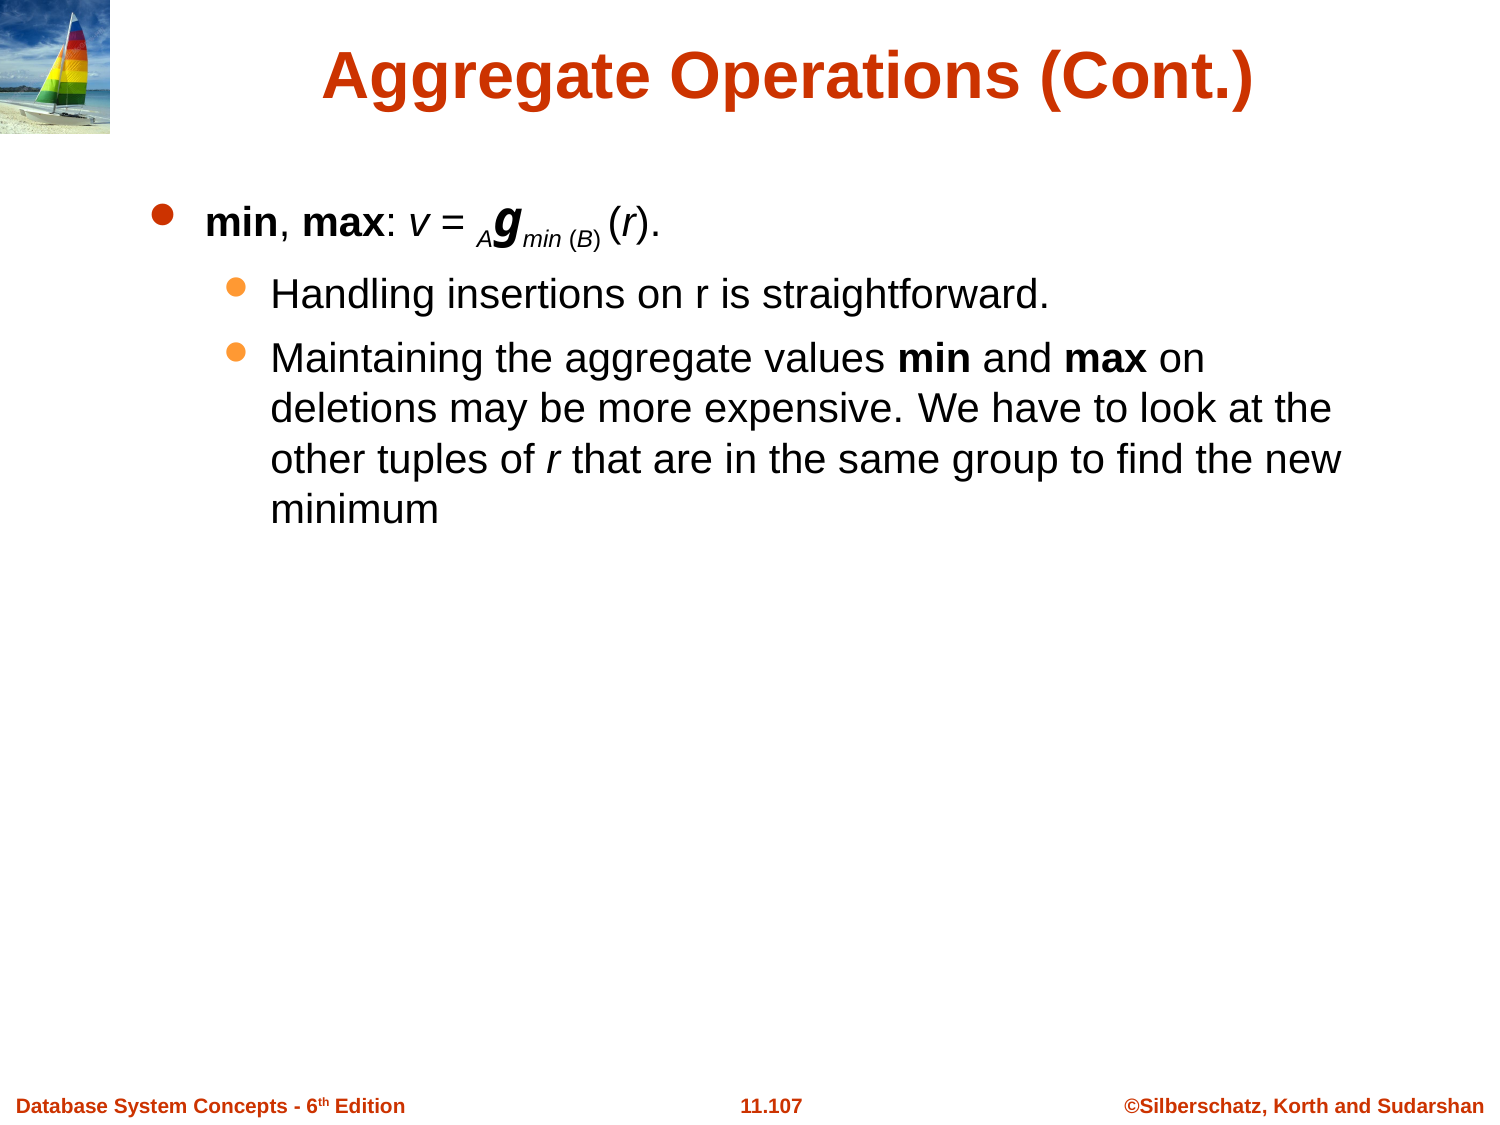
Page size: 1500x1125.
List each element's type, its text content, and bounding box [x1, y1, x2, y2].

title Aggregate Operations (Cont.) [125, 18, 1452, 120]
picture [0, 0, 110, 134]
list min, max: v = Agmin (B) (r). Handling insertions on r is straightforward. Maintaining the aggregate values min and max on deletions may be more expensive. We have to look at the other tuples of r that are in the same group to find the new minimum [133, 179, 1391, 984]
